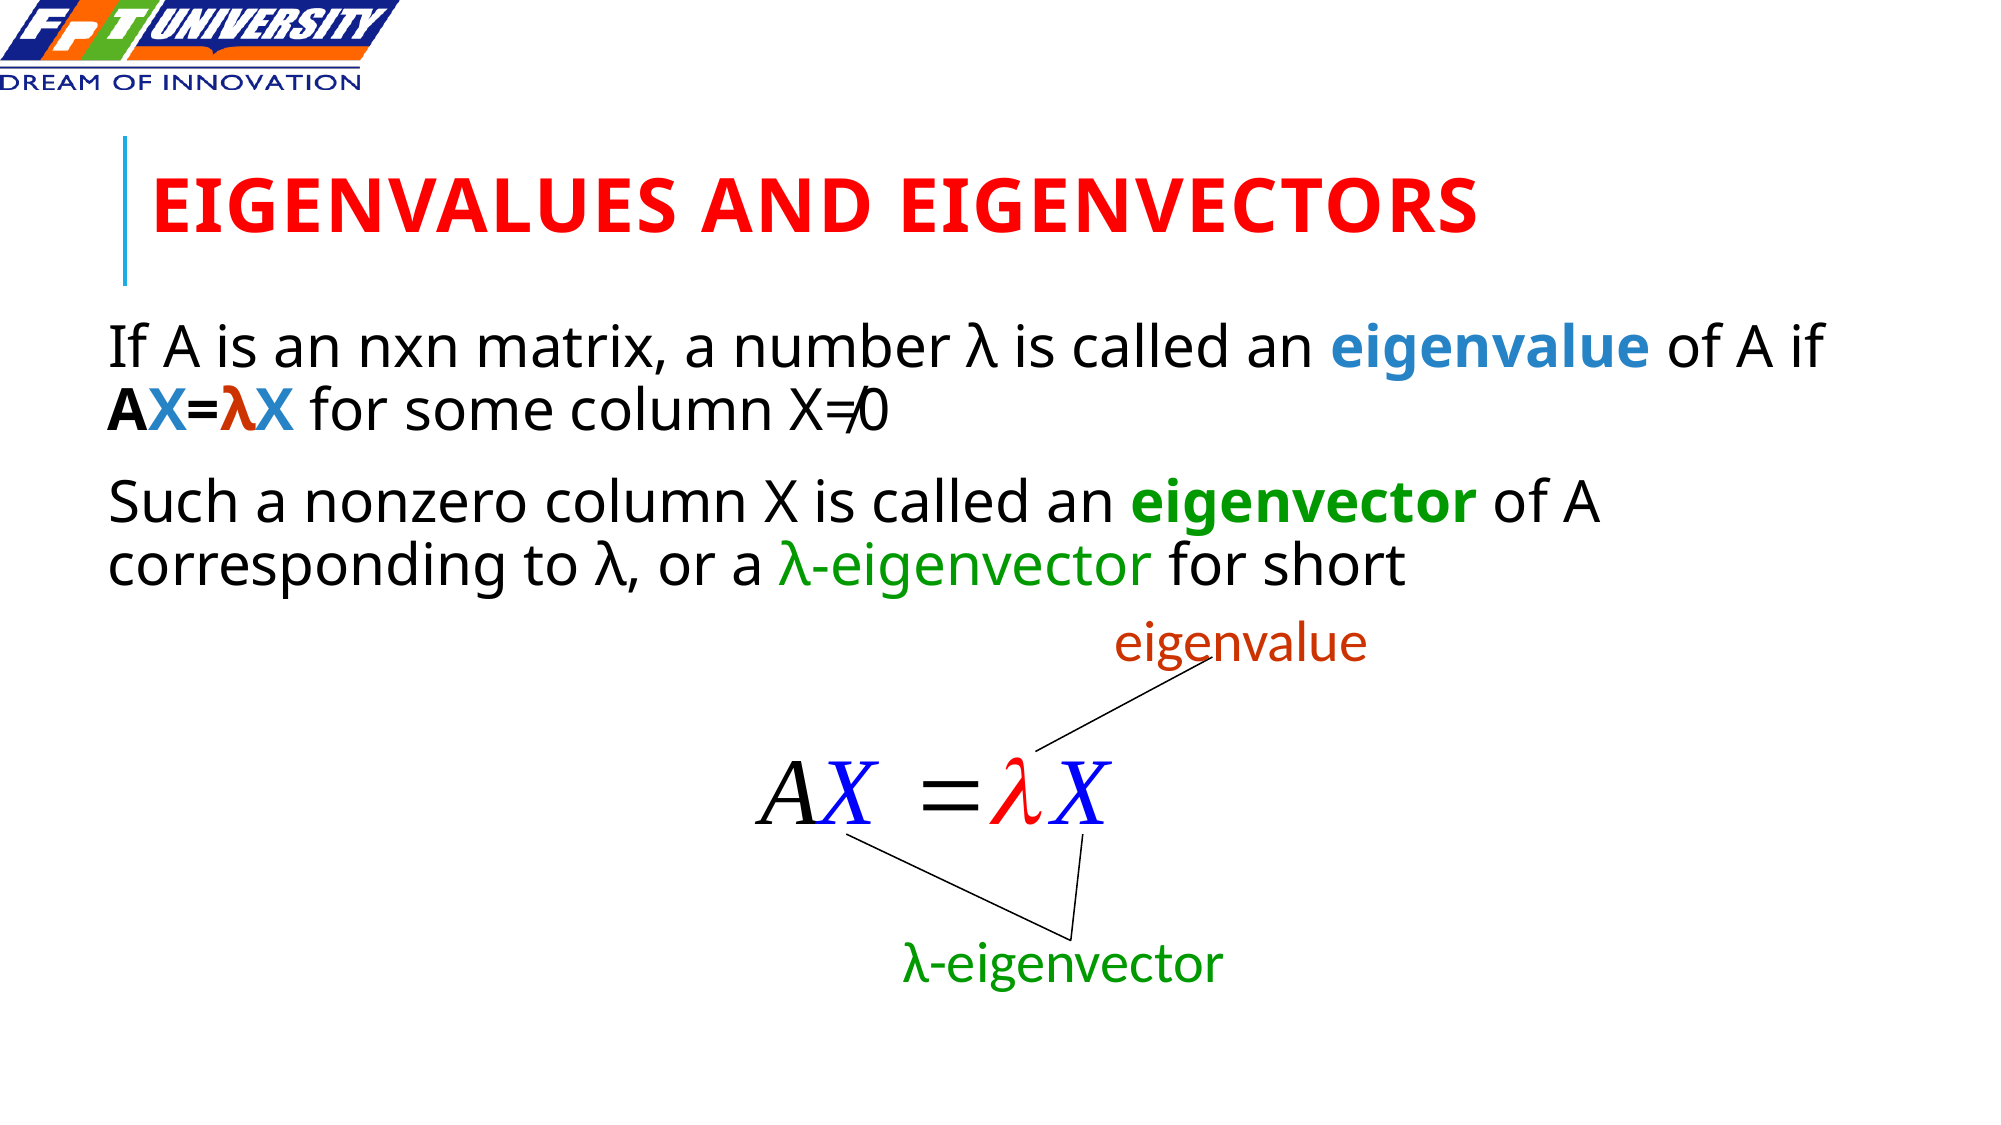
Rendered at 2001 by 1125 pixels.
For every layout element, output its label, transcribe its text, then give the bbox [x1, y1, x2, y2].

text_box eigenvalue [1099, 595, 1384, 681]
picture [0, 0, 400, 90]
list If A is an nxn matrix, a number λ is called an eigenvalue of A if AX=λX for some column X≠0 Such a nonzero column X is called an eigenvector of A corresponding to λ, or a λ-eigenvector for short [85, 309, 1986, 1052]
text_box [739, 743, 1142, 847]
text_box λ-eigenvector [887, 916, 1240, 1002]
title Eigenvalues and eigenvectors [135, 117, 1936, 305]
